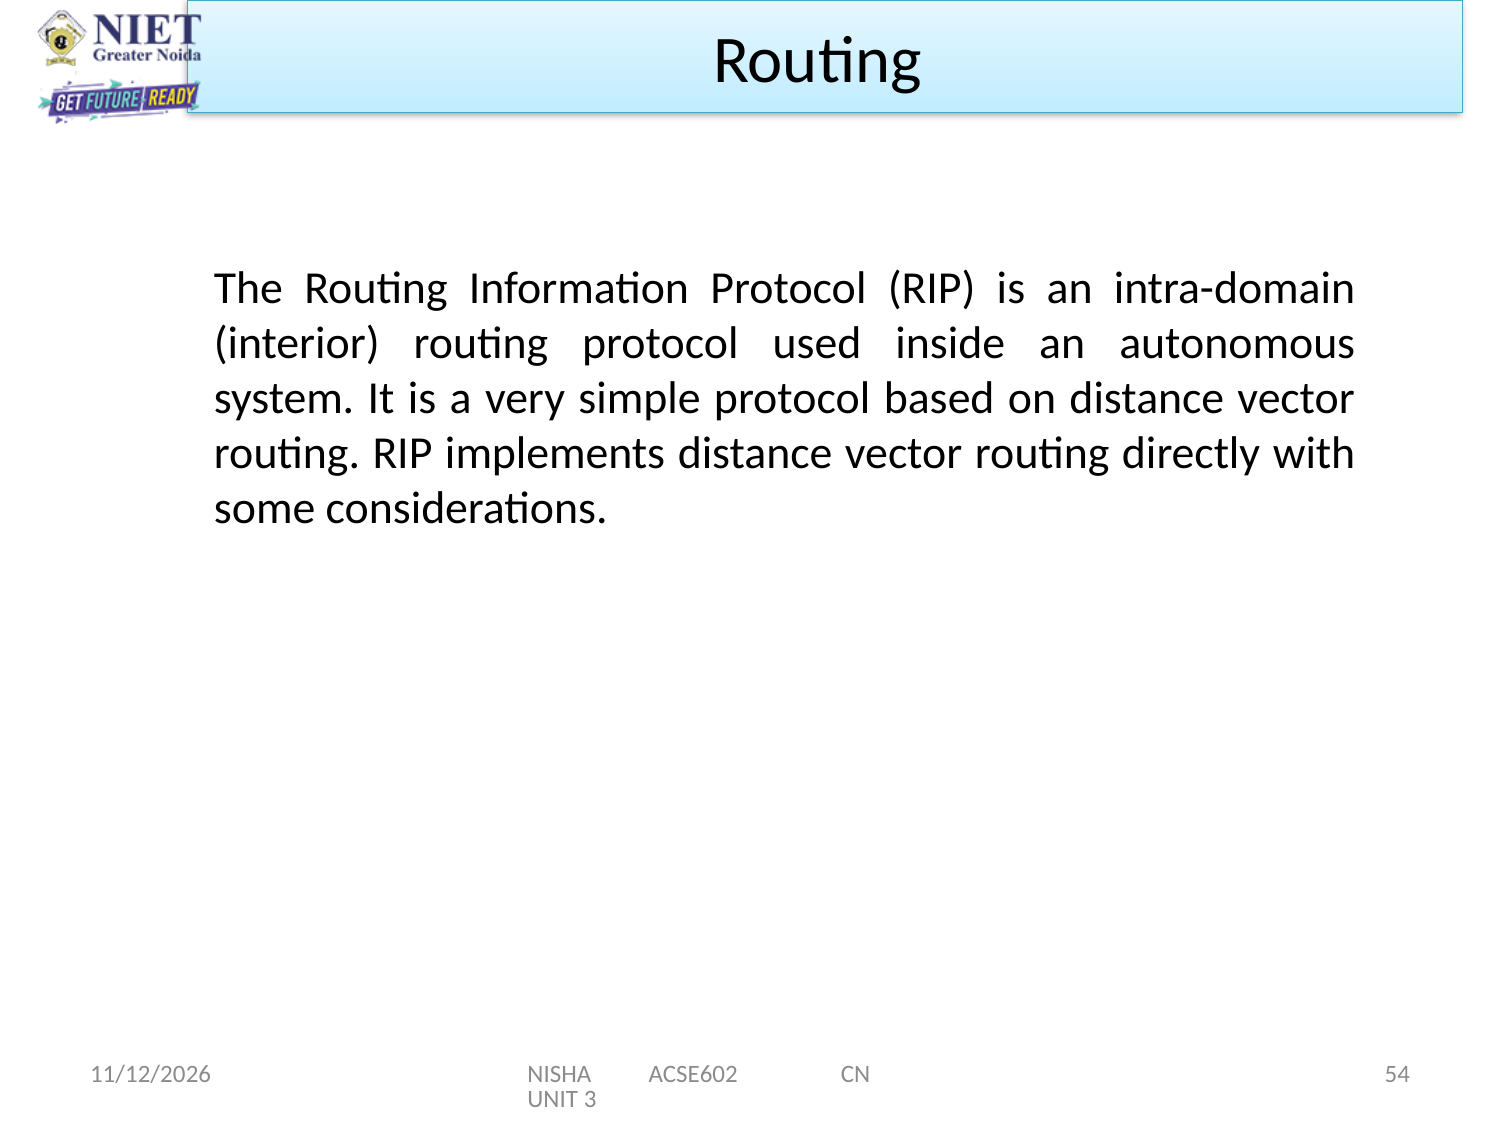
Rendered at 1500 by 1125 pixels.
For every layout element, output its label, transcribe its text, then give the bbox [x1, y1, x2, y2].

text_box Routing [238, 0, 1463, 113]
picture [0, 0, 238, 135]
text_box The Routing Information Protocol (RIP) is an intra-domain (interior) routing protocol used inside an autonomous system. It is a very simple protocol based on distance vector routing. RIP implements distance vector routing directly with some considerations. [199, 249, 1371, 595]
slide_number 54 [1074, 1042, 1425, 1103]
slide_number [75, 1042, 425, 1103]
footer NISHA ACSE602 CN UNIT 3 [512, 1042, 988, 1103]
